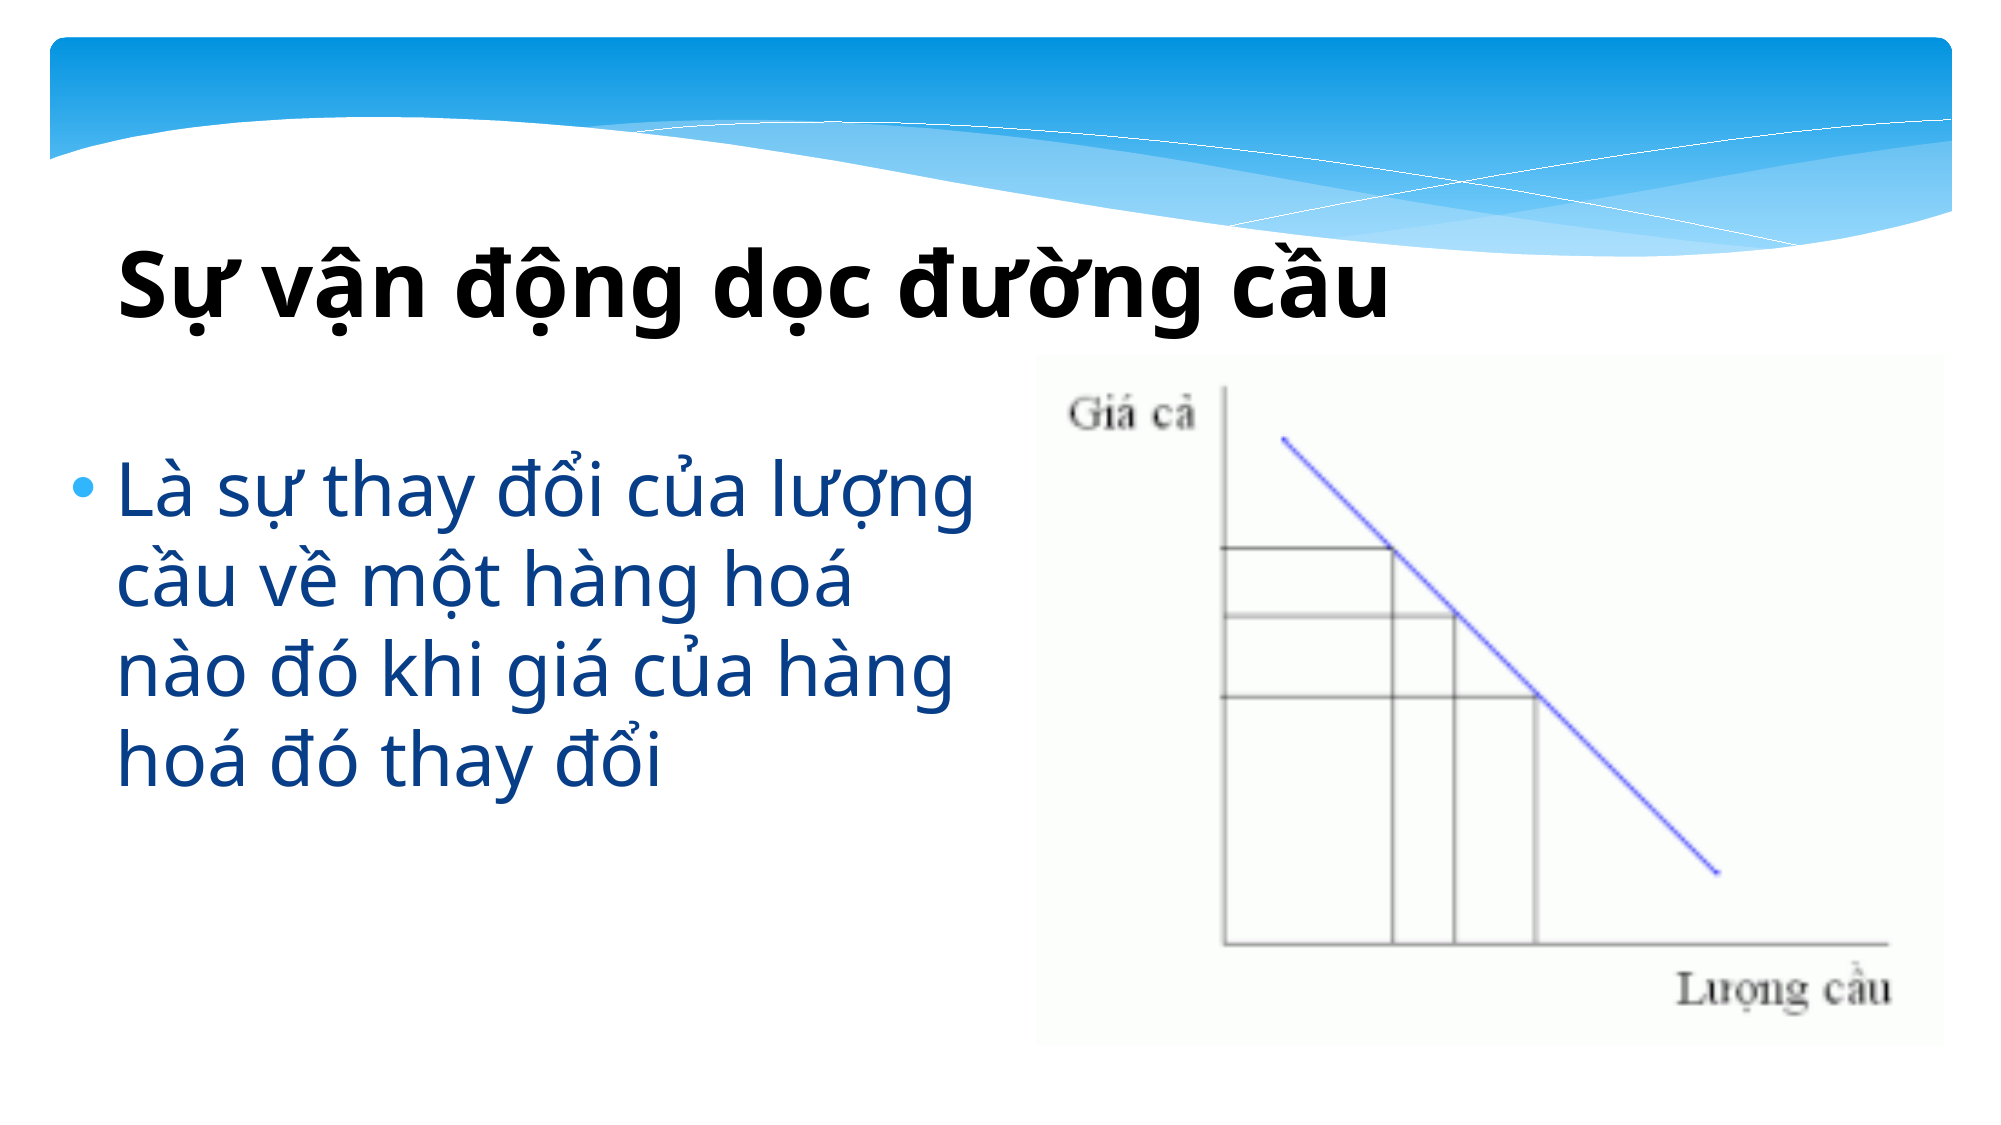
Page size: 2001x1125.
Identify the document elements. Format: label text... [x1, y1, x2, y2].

picture [1035, 355, 1945, 1047]
text_box Sự vận động dọc đường cầu [55, 218, 1456, 425]
text_box Là sự thay đổi của lượng cầu về một hàng hoá nào đó khi giá của hàng hoá đó thay đổi [55, 433, 1000, 907]
